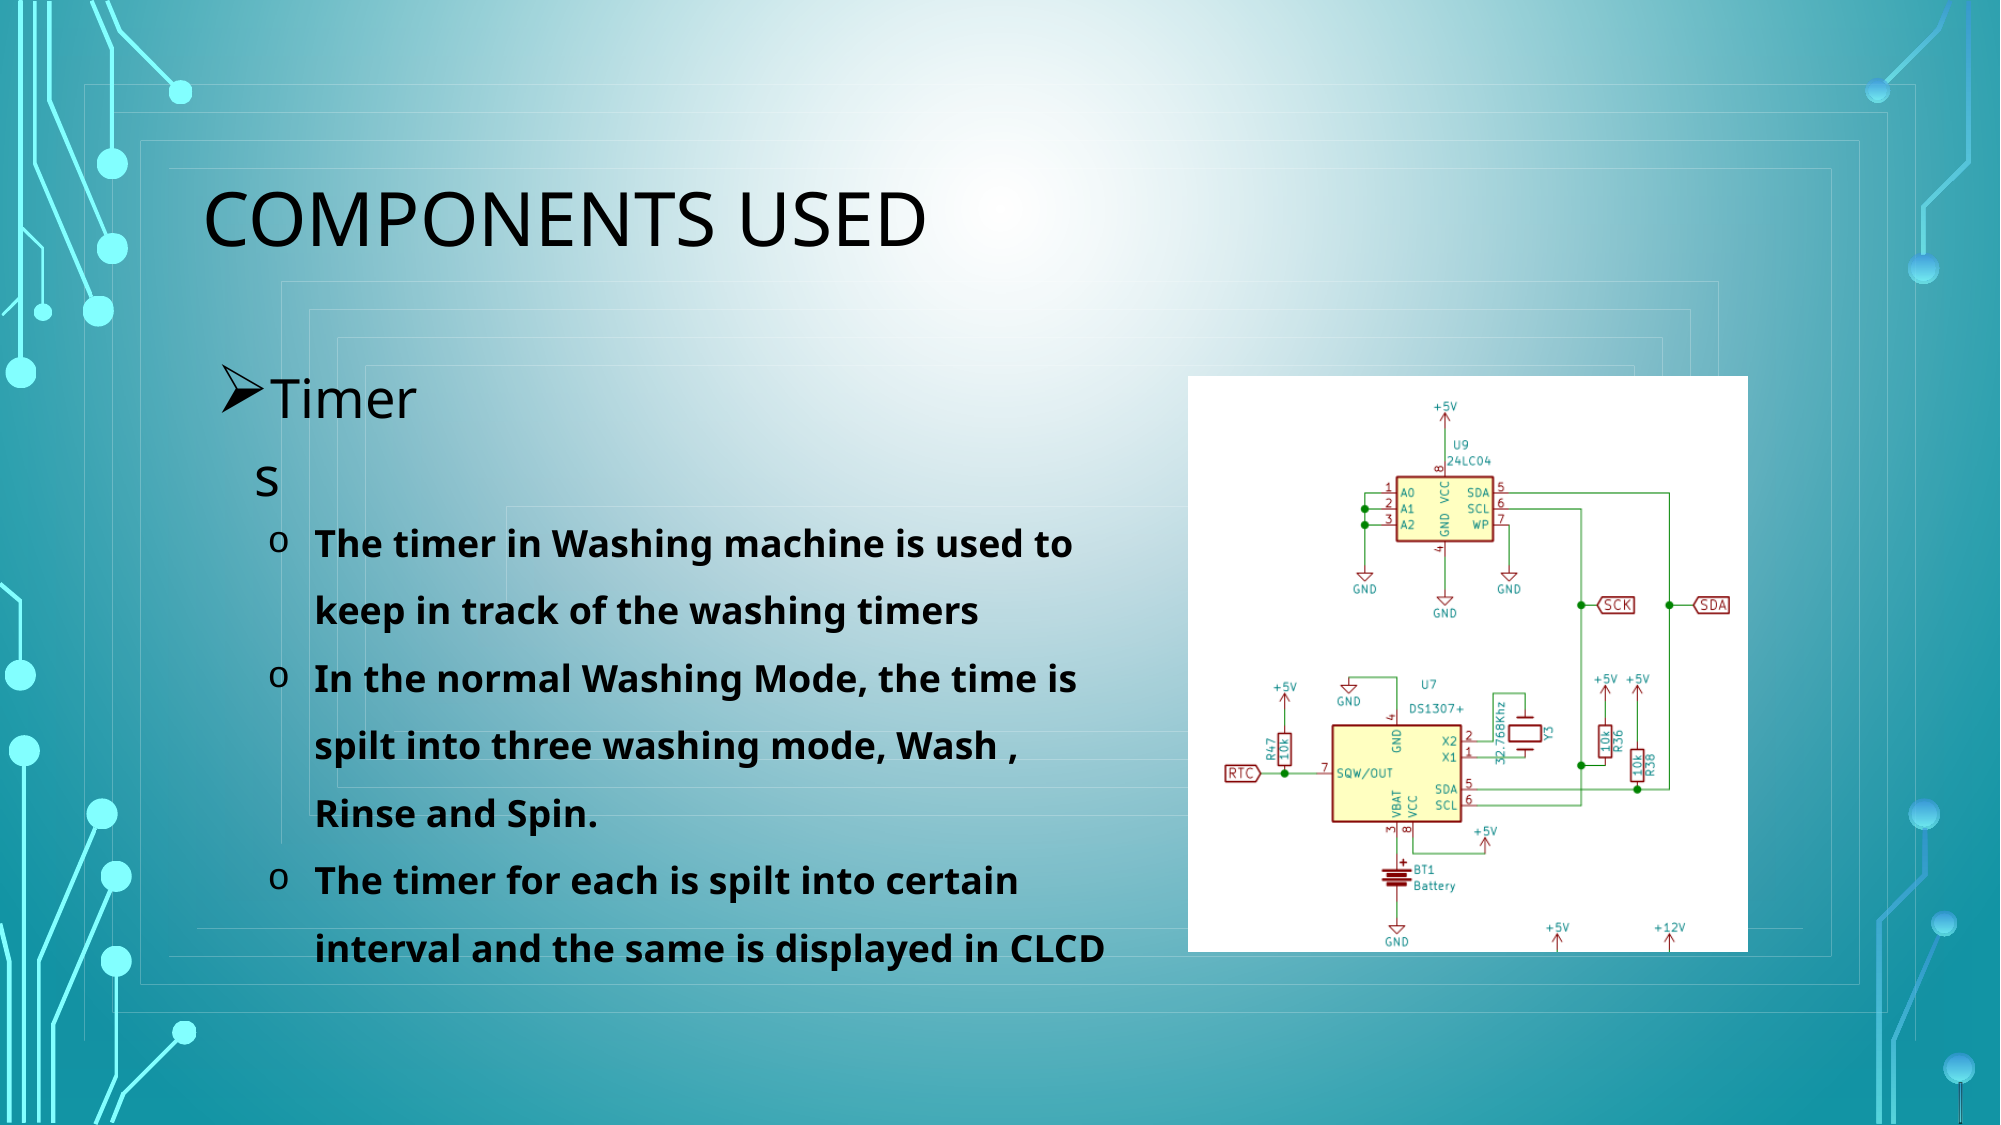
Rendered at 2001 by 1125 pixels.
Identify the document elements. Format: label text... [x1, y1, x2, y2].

picture [0, 0, 2000, 1125]
title Components used [186, 100, 1813, 345]
list Timers [201, 343, 435, 470]
text_box The timer in Washing machine is used to keep in track of the washing timers In the normal Washing Mode, the time is spilt into three washing mode, Wash , Rinse and Spin. The timer for each is spilt into certain interval and the same is displayed in CLCD [252, 489, 1144, 1045]
